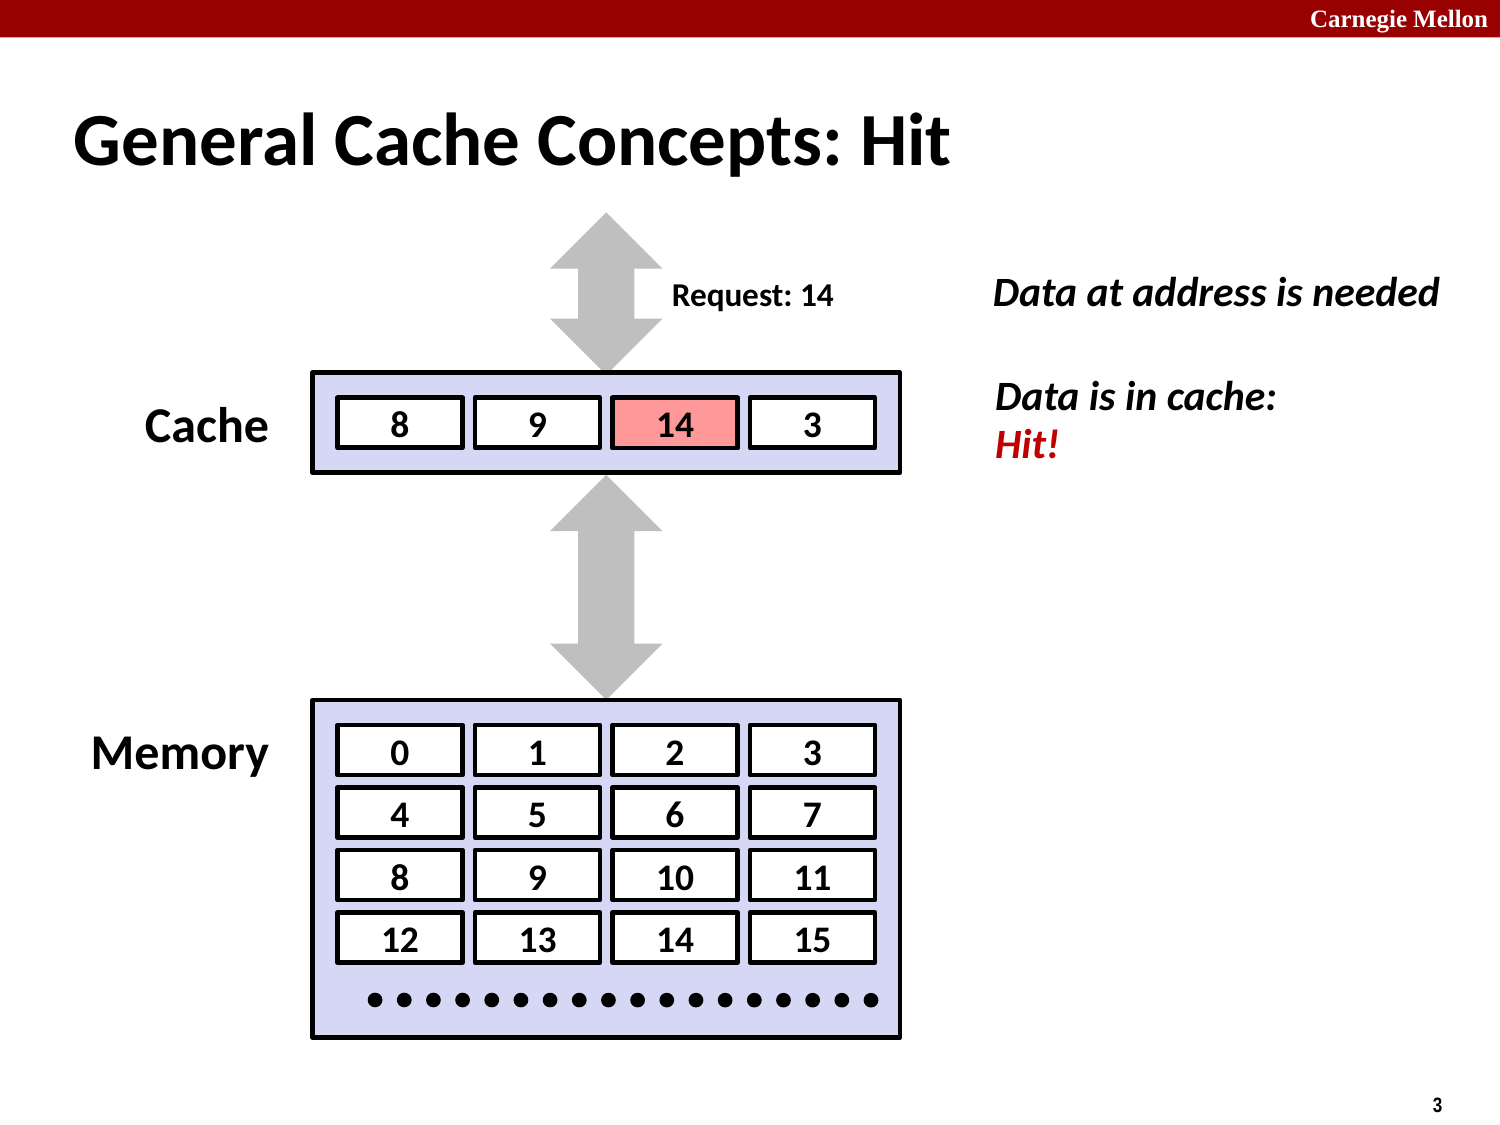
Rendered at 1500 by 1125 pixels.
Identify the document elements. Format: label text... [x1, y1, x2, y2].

text_box 9 [474, 849, 600, 900]
text_box 13 [474, 912, 600, 963]
title General Cache Concepts: Hit [58, 72, 1305, 199]
text_box [549, 212, 661, 372]
text_box 15 [750, 912, 875, 963]
text_box 3 [750, 397, 875, 448]
text_box 10 [612, 849, 738, 900]
text_box 2 [612, 725, 738, 775]
text_box [312, 372, 900, 473]
text_box 8 [337, 397, 463, 448]
text_box 8 [337, 849, 463, 900]
text_box 14 [612, 397, 738, 448]
text_box 11 [750, 849, 875, 900]
text_box Request: 14 [656, 265, 849, 321]
text_box Data at address is needed [978, 259, 1456, 324]
text_box 3 [750, 725, 875, 775]
text_box 4 [337, 787, 463, 838]
text_box 0 [337, 725, 463, 775]
text_box 12 [337, 912, 463, 963]
text_box 14 [612, 912, 738, 963]
text_box 6 [612, 787, 738, 838]
text_box [312, 699, 900, 1038]
text_box 9 [474, 397, 600, 448]
text_box Memory [75, 712, 285, 788]
text_box 5 [474, 787, 600, 838]
text_box 7 [750, 787, 875, 838]
text_box 1 [474, 725, 600, 775]
text_box [549, 474, 663, 699]
text_box Data is in cache: Hit! [980, 363, 1292, 477]
text_box Cache [130, 385, 285, 460]
